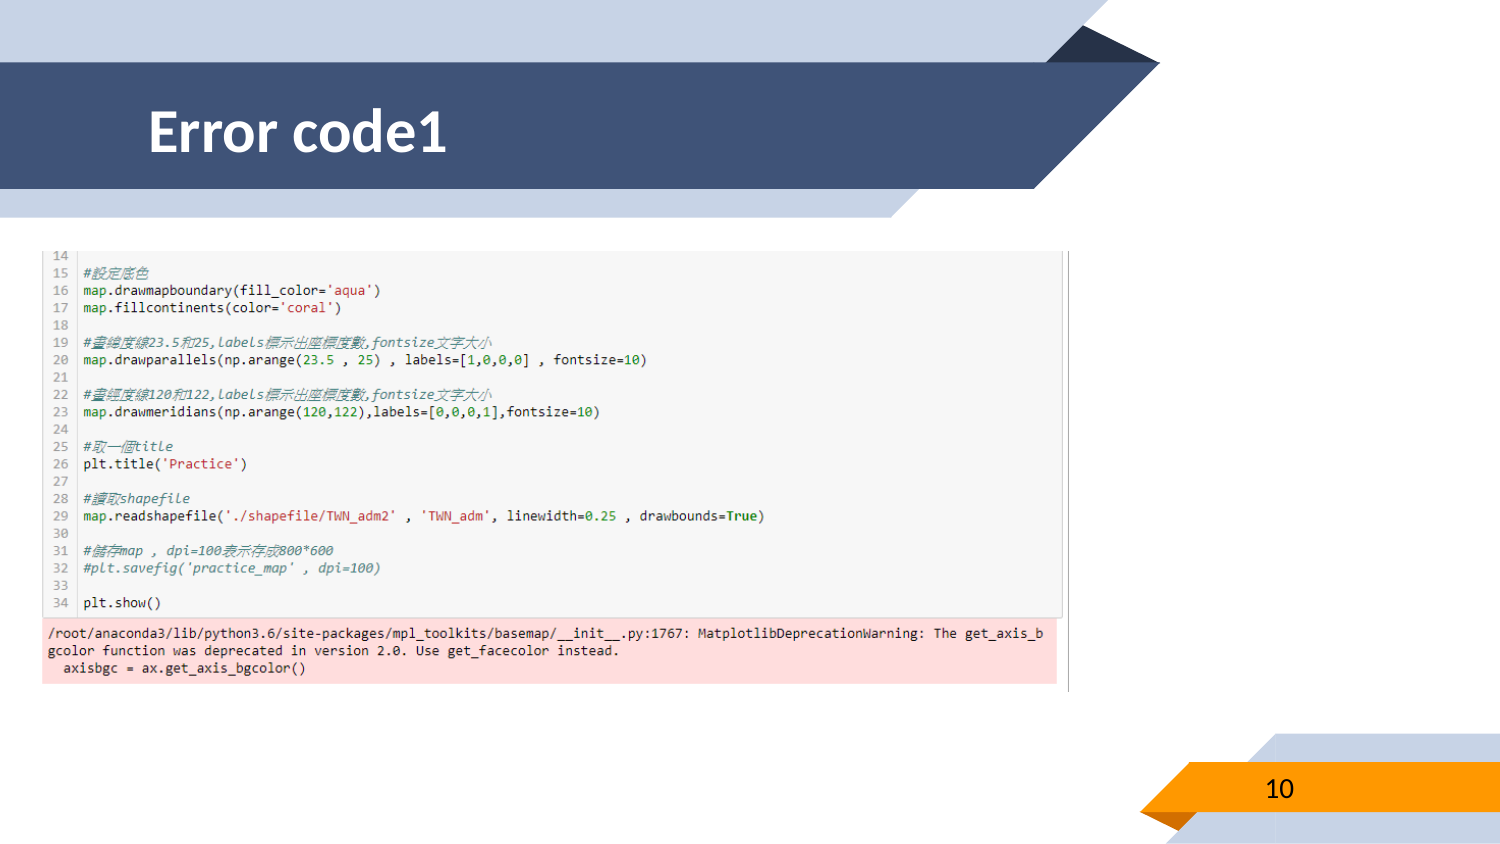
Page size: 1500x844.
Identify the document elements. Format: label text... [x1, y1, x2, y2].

slide_number 10 [1249, 760, 1494, 813]
picture [29, 251, 1070, 692]
title Error code1 [133, 64, 997, 190]
